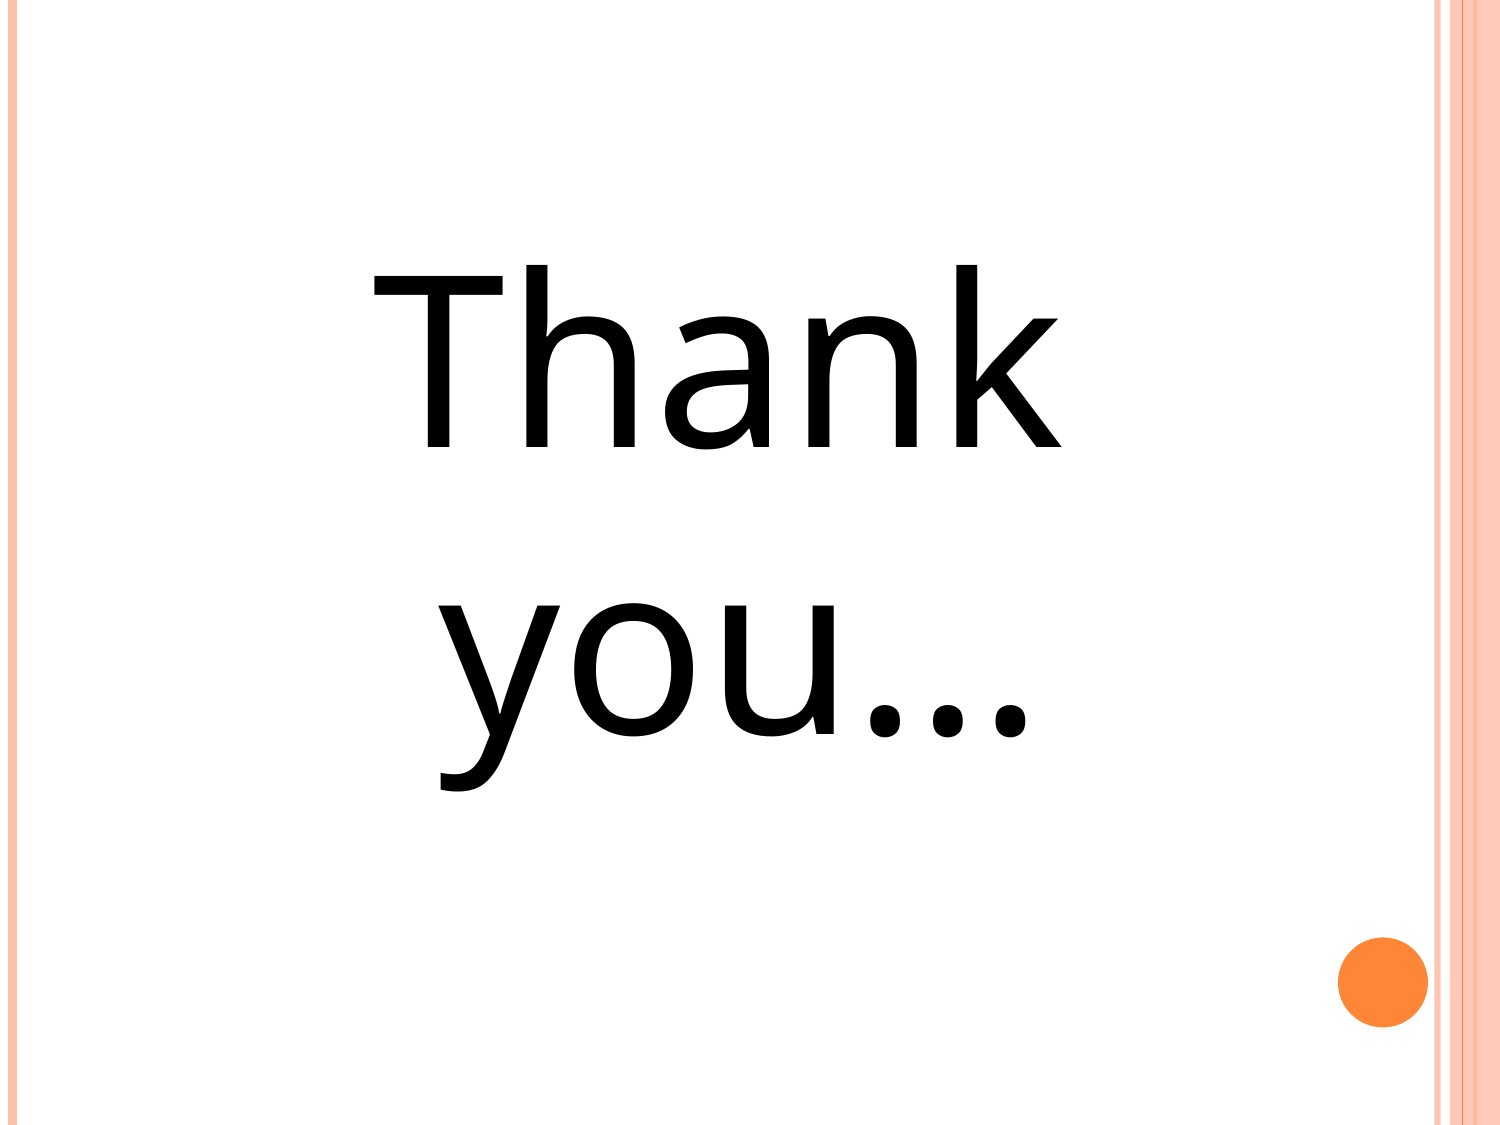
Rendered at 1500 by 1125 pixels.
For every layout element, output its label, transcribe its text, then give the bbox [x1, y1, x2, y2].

list Thank you… [87, 200, 1350, 638]
